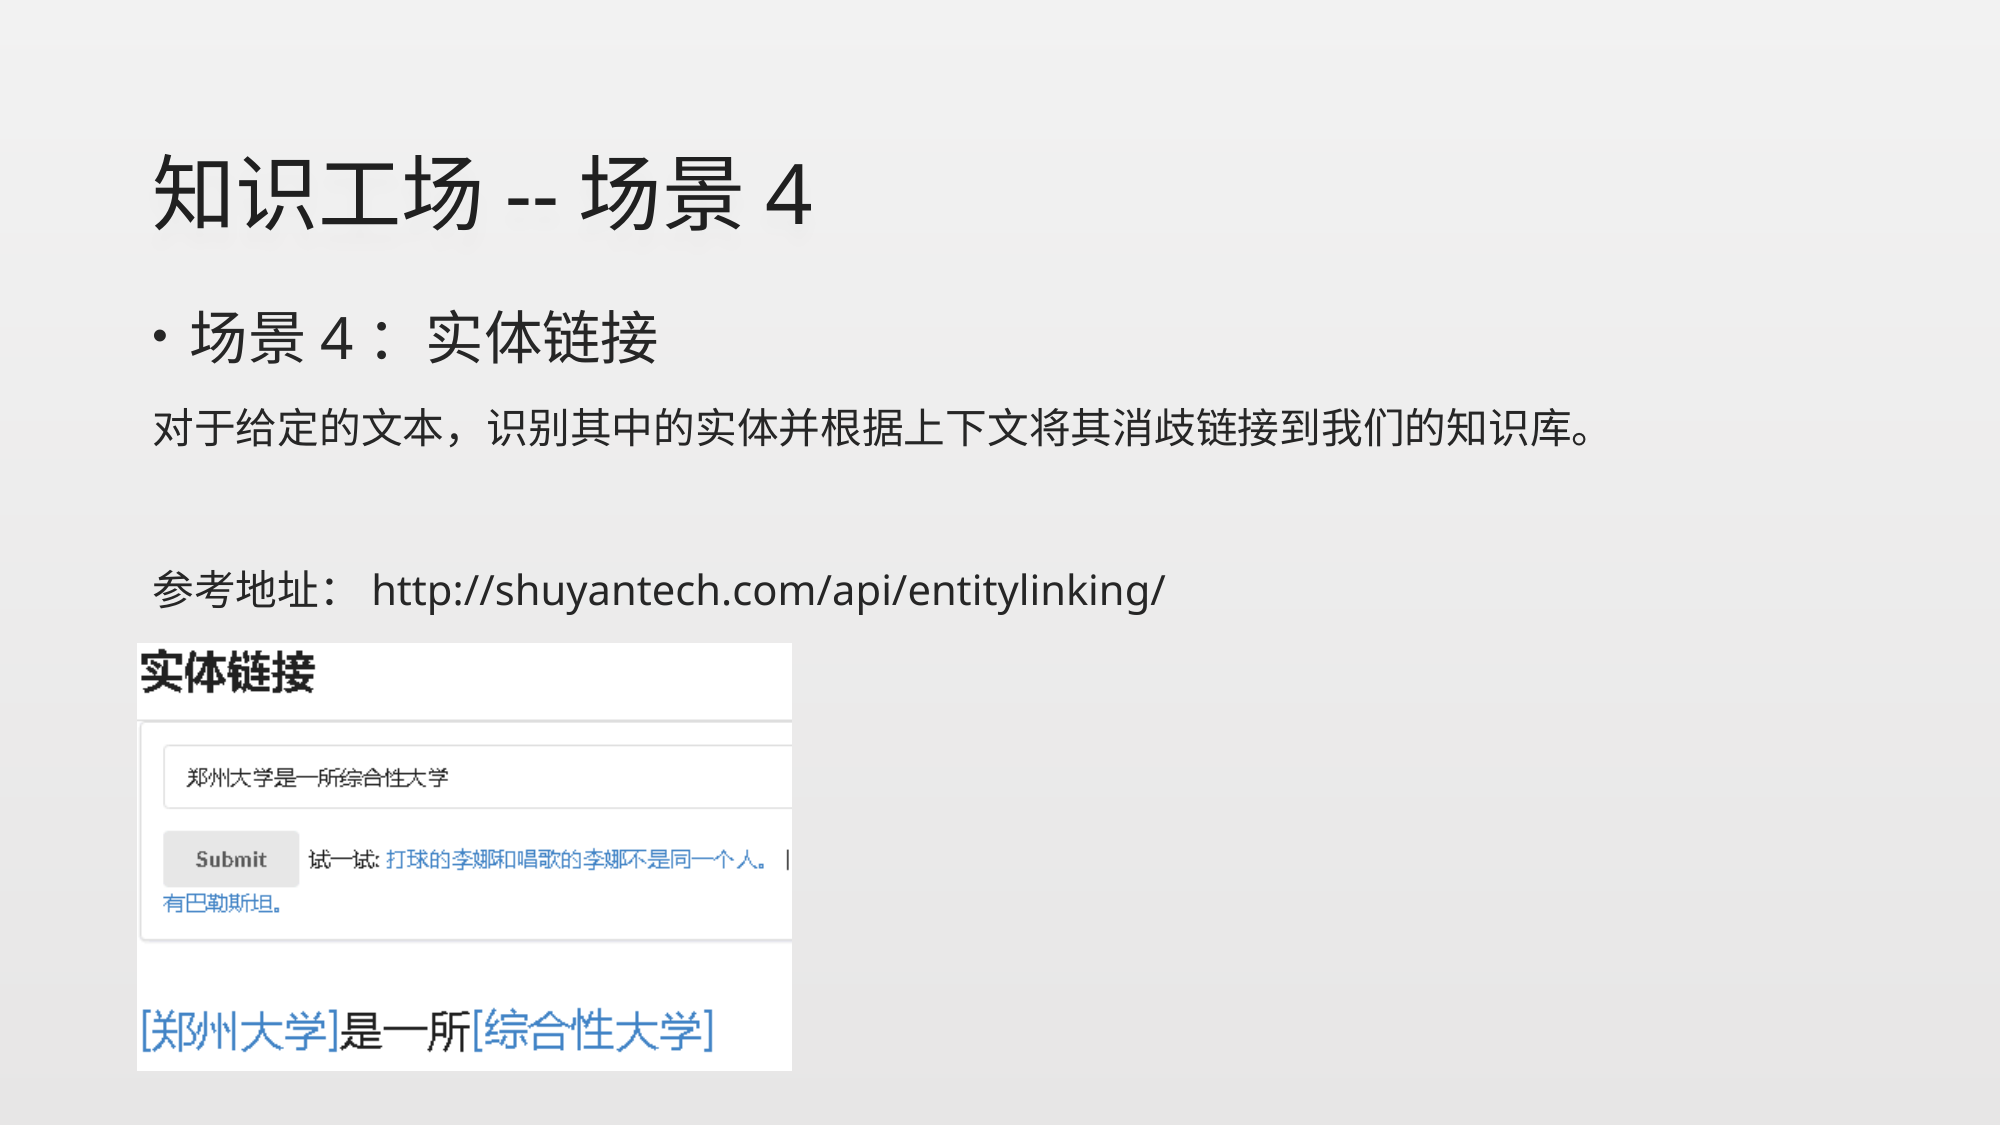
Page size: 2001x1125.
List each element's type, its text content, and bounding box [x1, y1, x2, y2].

title 知识工场--场景4 [137, 32, 1863, 250]
picture [137, 643, 792, 1071]
list 场景4：实体链接 对于给定的文本，识别其中的实体并根据上下文将其消歧链接到我们的知识库。 参考地址：http://shuyantech.com/api/entitylinking/ [137, 279, 1863, 1014]
